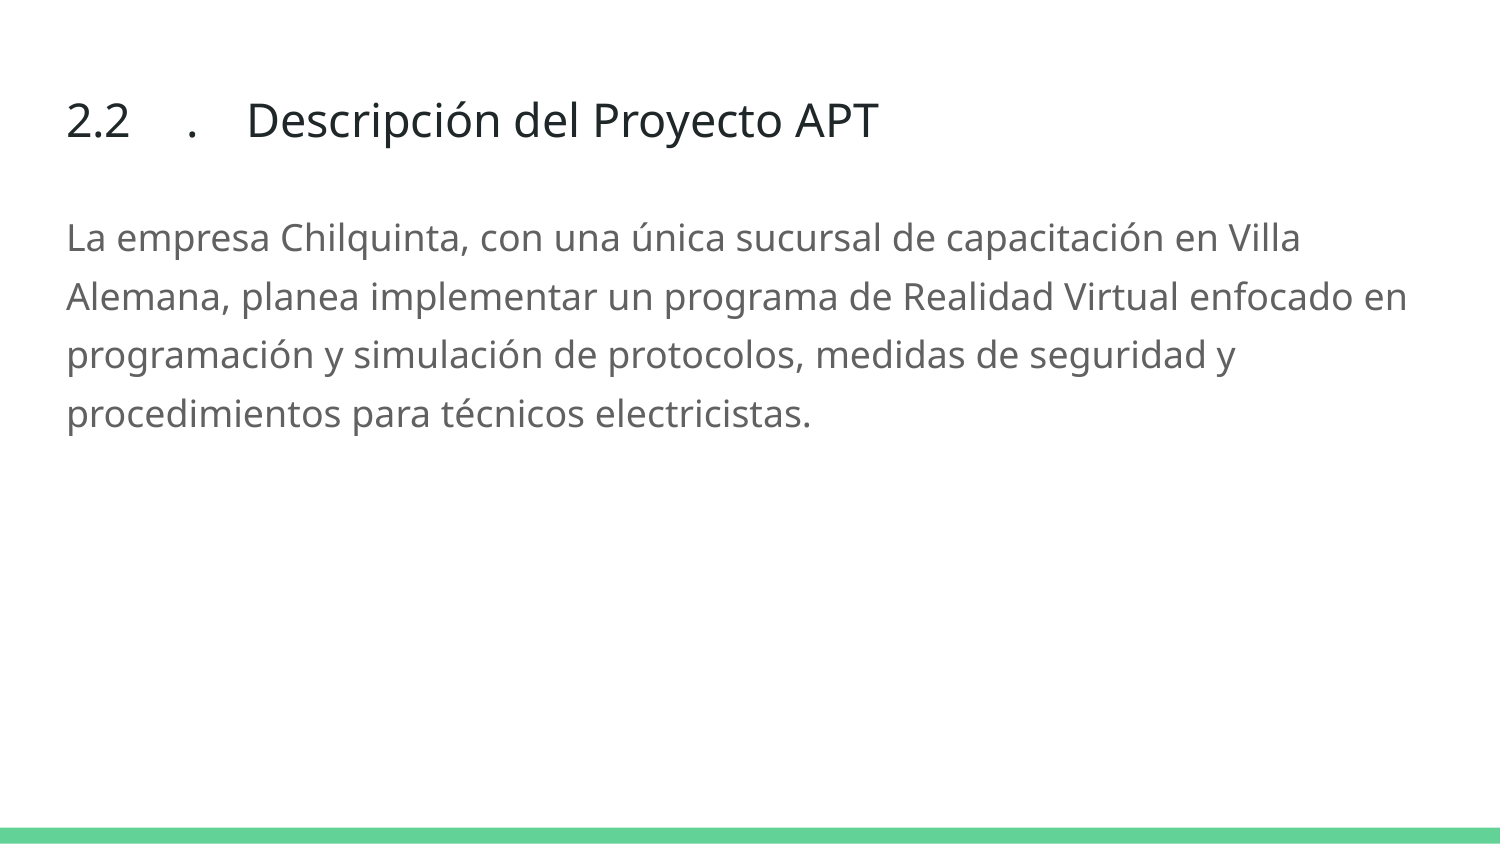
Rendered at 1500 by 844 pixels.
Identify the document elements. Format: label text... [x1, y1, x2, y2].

list La empresa Chilquinta, con una única sucursal de capacitación en Villa Alemana, planea implementar un programa de Realidad Virtual enfocado en programación y simulación de protocolos, medidas de seguridad y procedimientos para técnicos electricistas. [51, 189, 1449, 750]
title 2.2 . Descripción del Proyecto APT [51, 72, 1449, 167]
